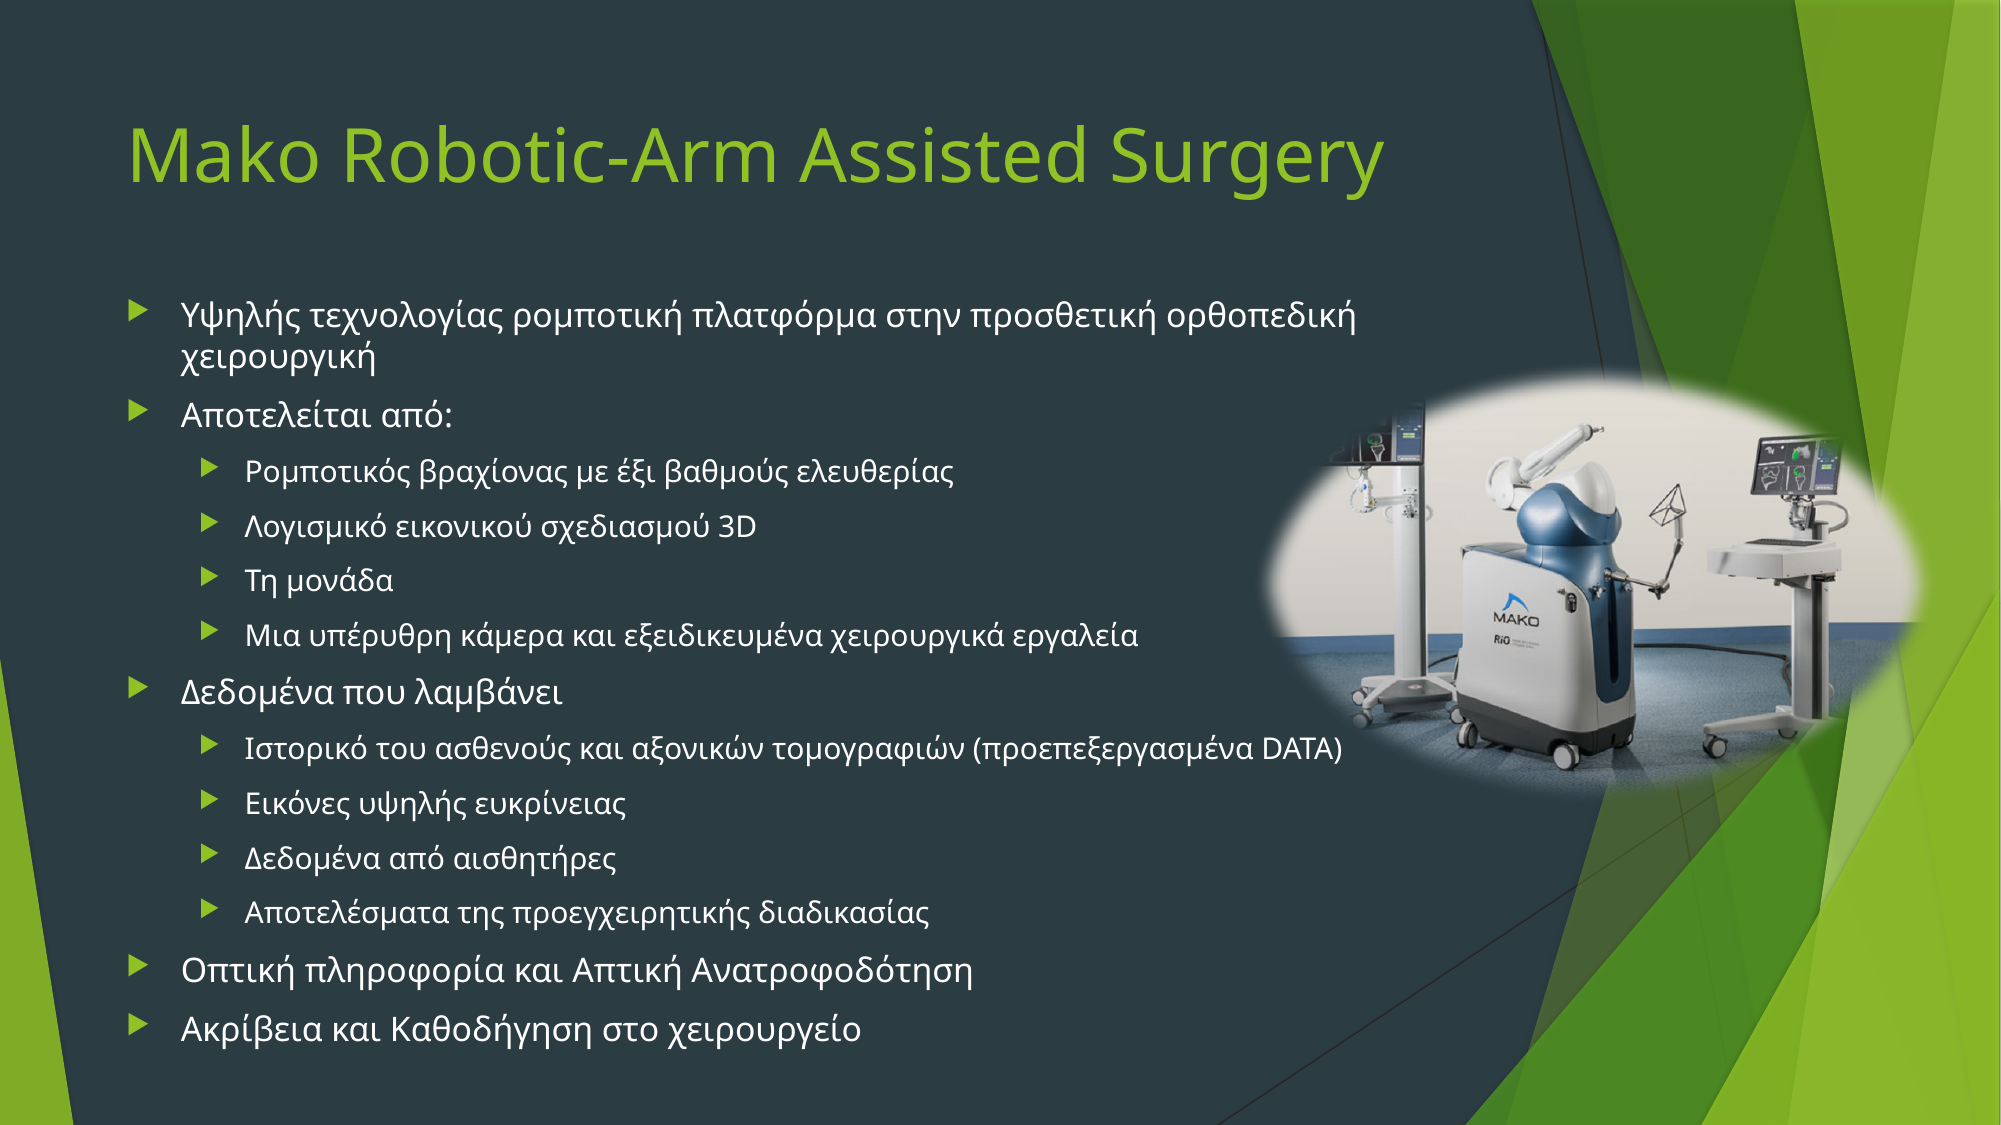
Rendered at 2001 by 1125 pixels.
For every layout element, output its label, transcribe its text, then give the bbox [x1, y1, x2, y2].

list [1251, 359, 1939, 807]
title Mako Robotic-Arm Assisted Surgery [111, 99, 1522, 286]
list Υψηλής τεχνολογίας ρομποτική πλατφόρμα στην προσθετική ορθοπεδική χειρουργική Αποτελείται από: Ρομποτικός βραχίονας με έξι βαθμούς ελευθερίας Λογισμικό εικονικού σχεδιασμού 3D Τη μονάδα Μια υπέρυθρη κάμερα και εξειδικευμένα χειρουργικά εργαλεία Δεδομένα που λαμβάνει Ιστορικό του ασθενούς και αξονικών τομογραφιών (προεπεξεργασμένα DATA) Εικόνες υψηλής ευκρίνειας Δεδομένα από αισθητήρες Αποτελέσματα της προεγχειρητικής διαδικασίας Οπτική πληροφορία και Απτική Ανατροφοδότηση Ακρίβεια και Καθοδήγηση στο χειρουργείο [111, 286, 1522, 1059]
